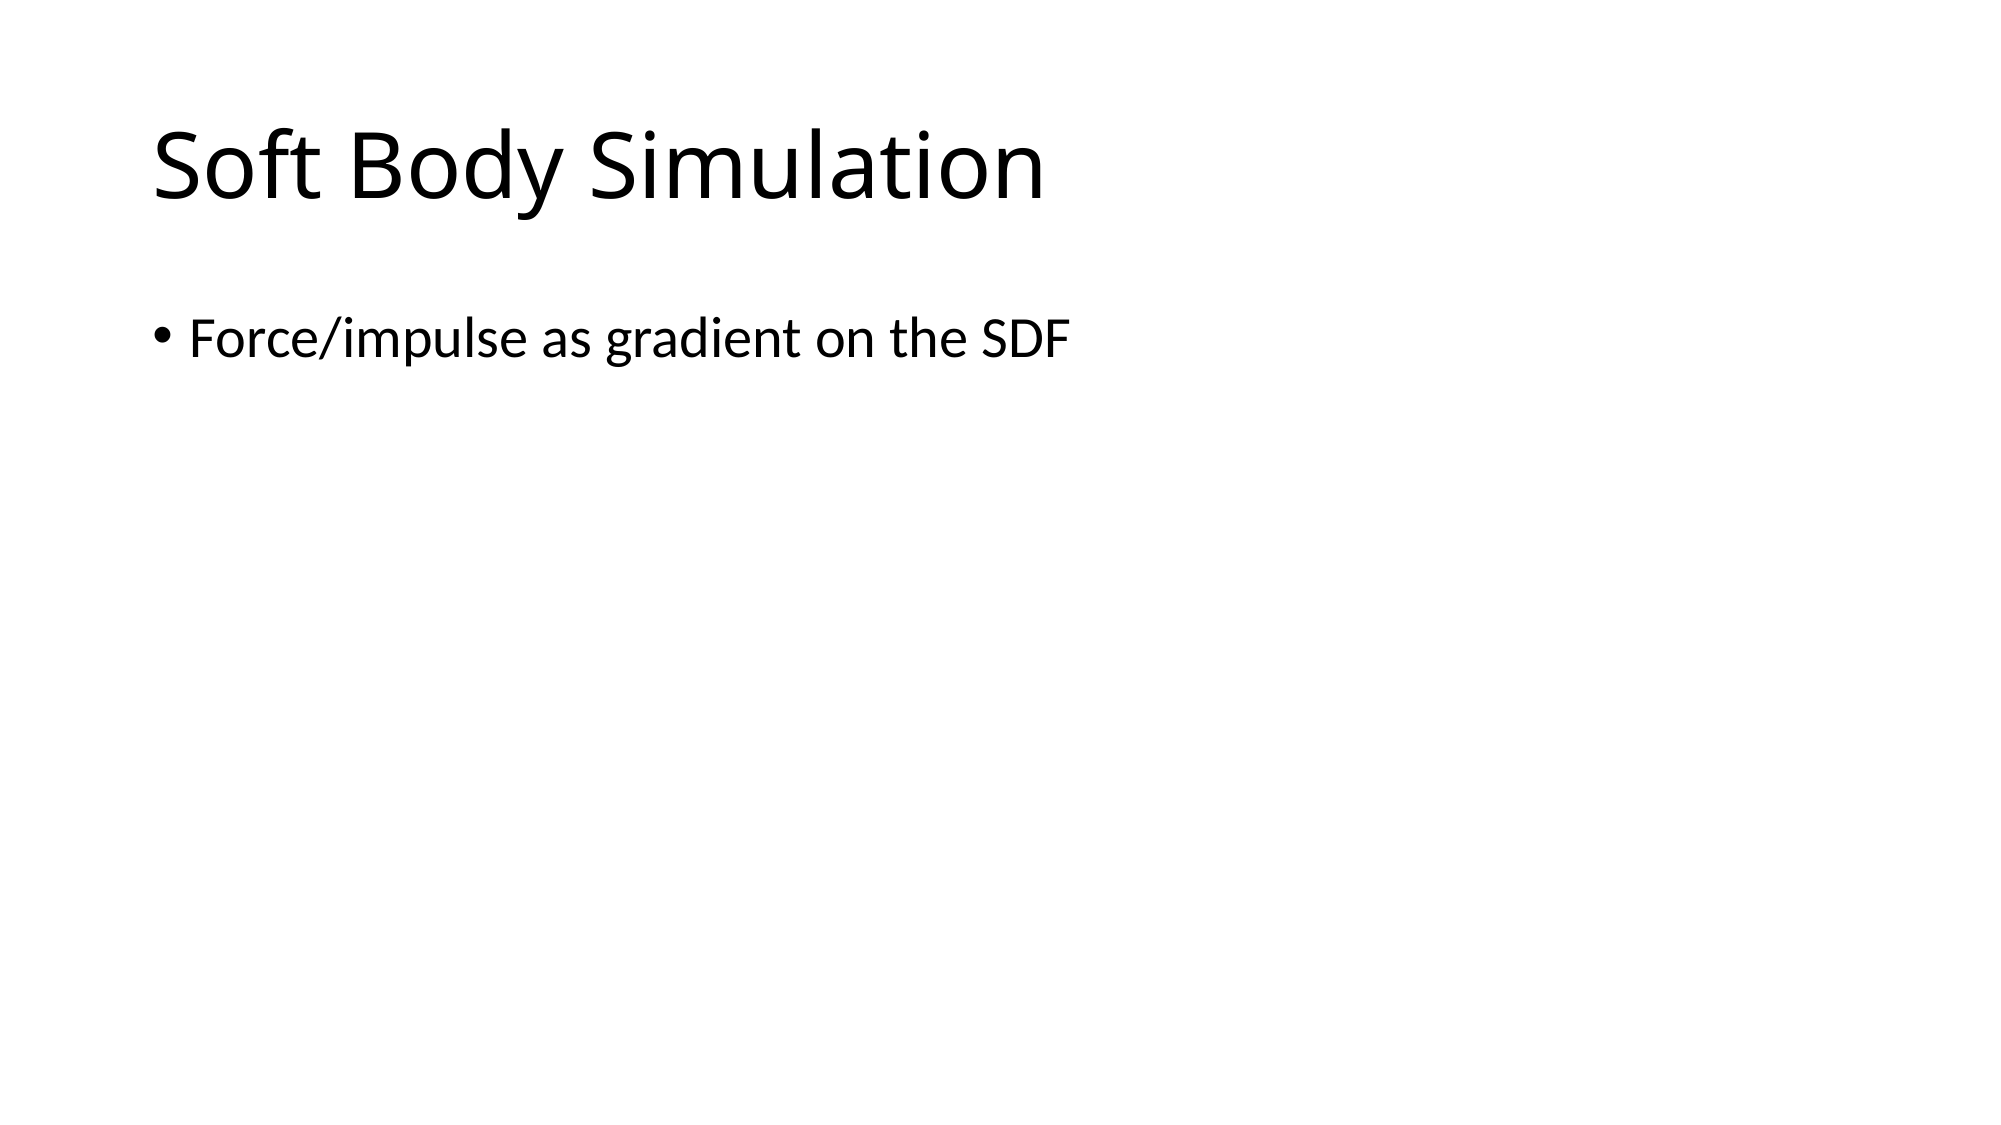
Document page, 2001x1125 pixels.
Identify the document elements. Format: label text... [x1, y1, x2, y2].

title Soft Body Simulation [137, 59, 1863, 278]
list Force/impulse as gradient on the SDF [137, 299, 1863, 1014]
